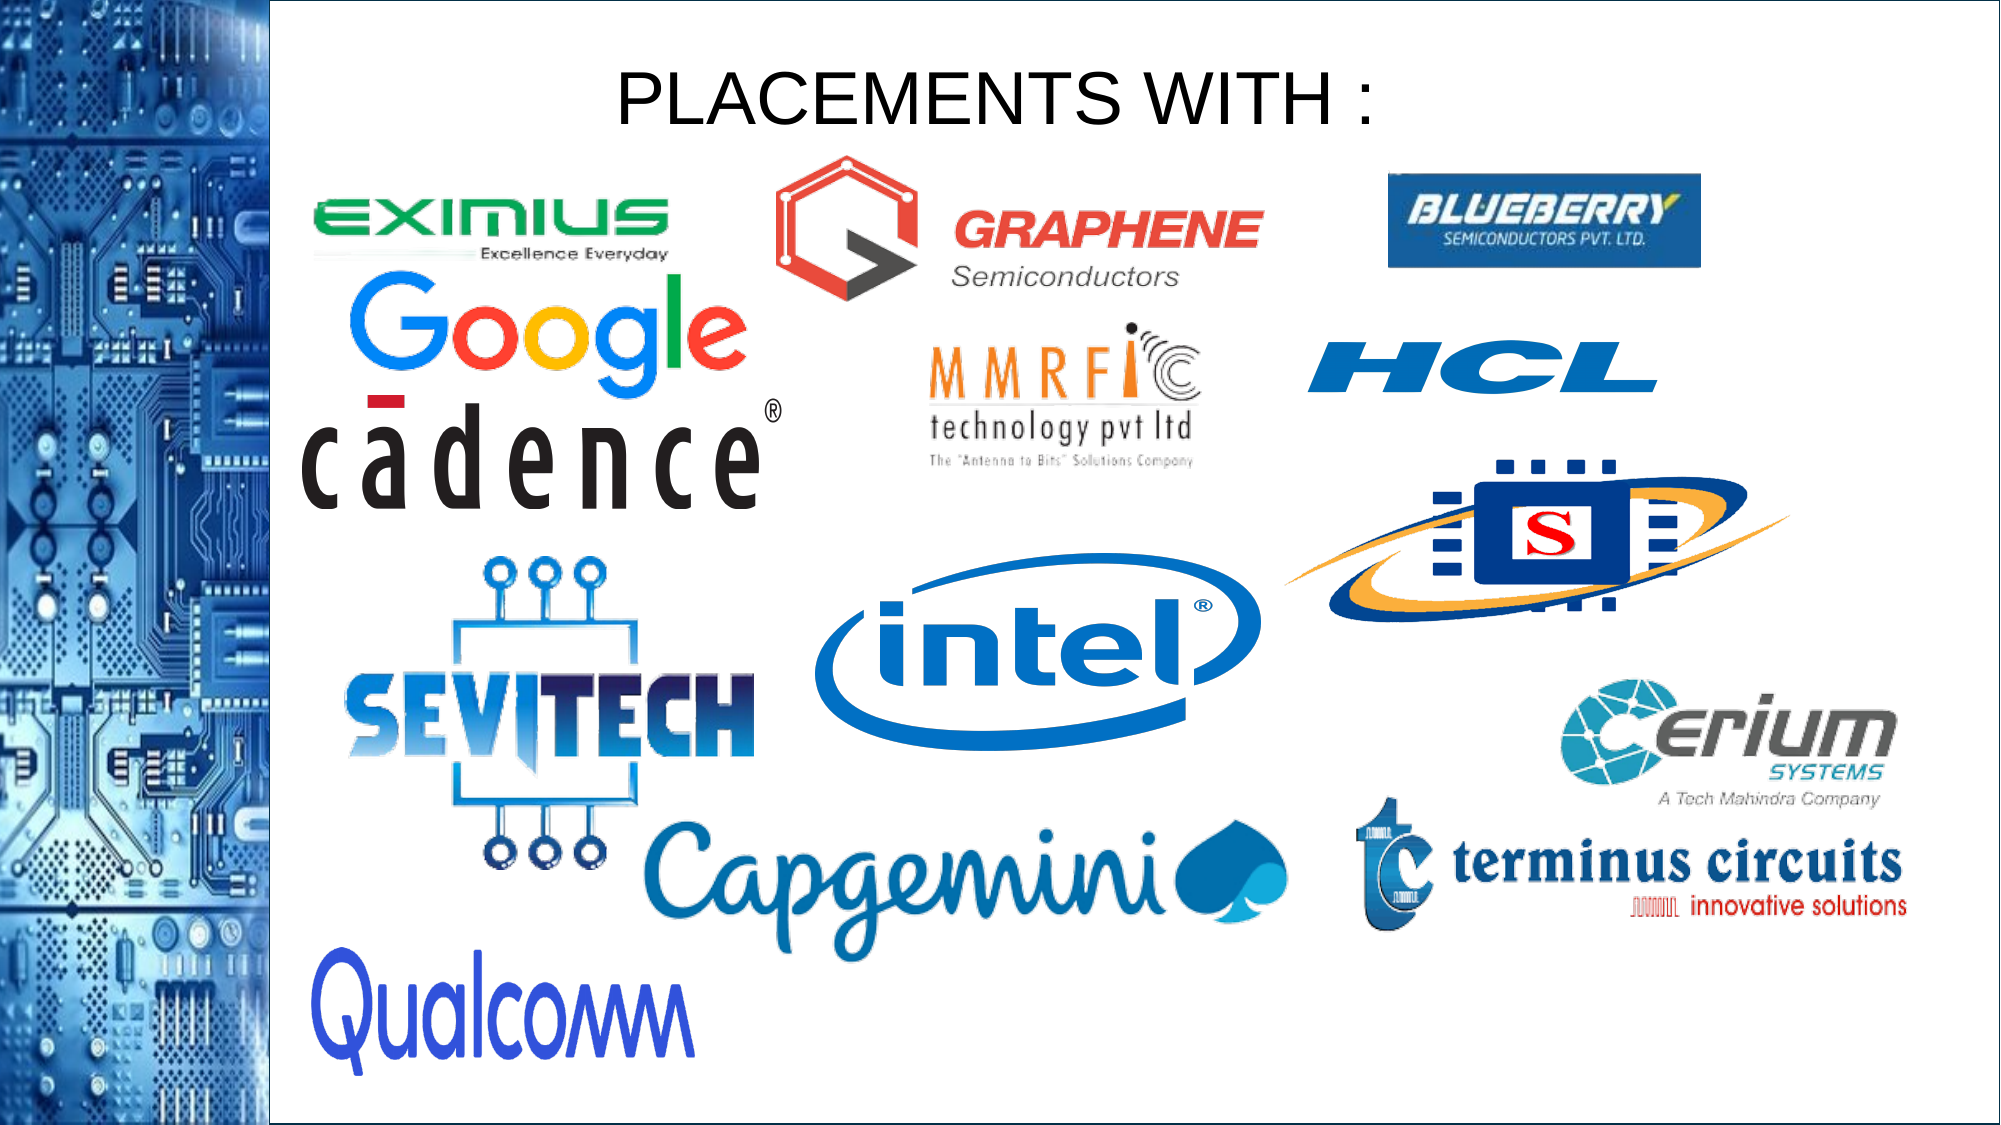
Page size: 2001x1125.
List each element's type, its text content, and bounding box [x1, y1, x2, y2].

picture [815, 64, 1918, 961]
picture [0, 0, 268, 1125]
picture [929, 322, 1202, 469]
picture [311, 556, 1304, 1076]
picture [301, 80, 782, 510]
title Placements with : [600, 16, 2000, 264]
picture [775, 155, 1265, 302]
text_box [270, 0, 2000, 1125]
